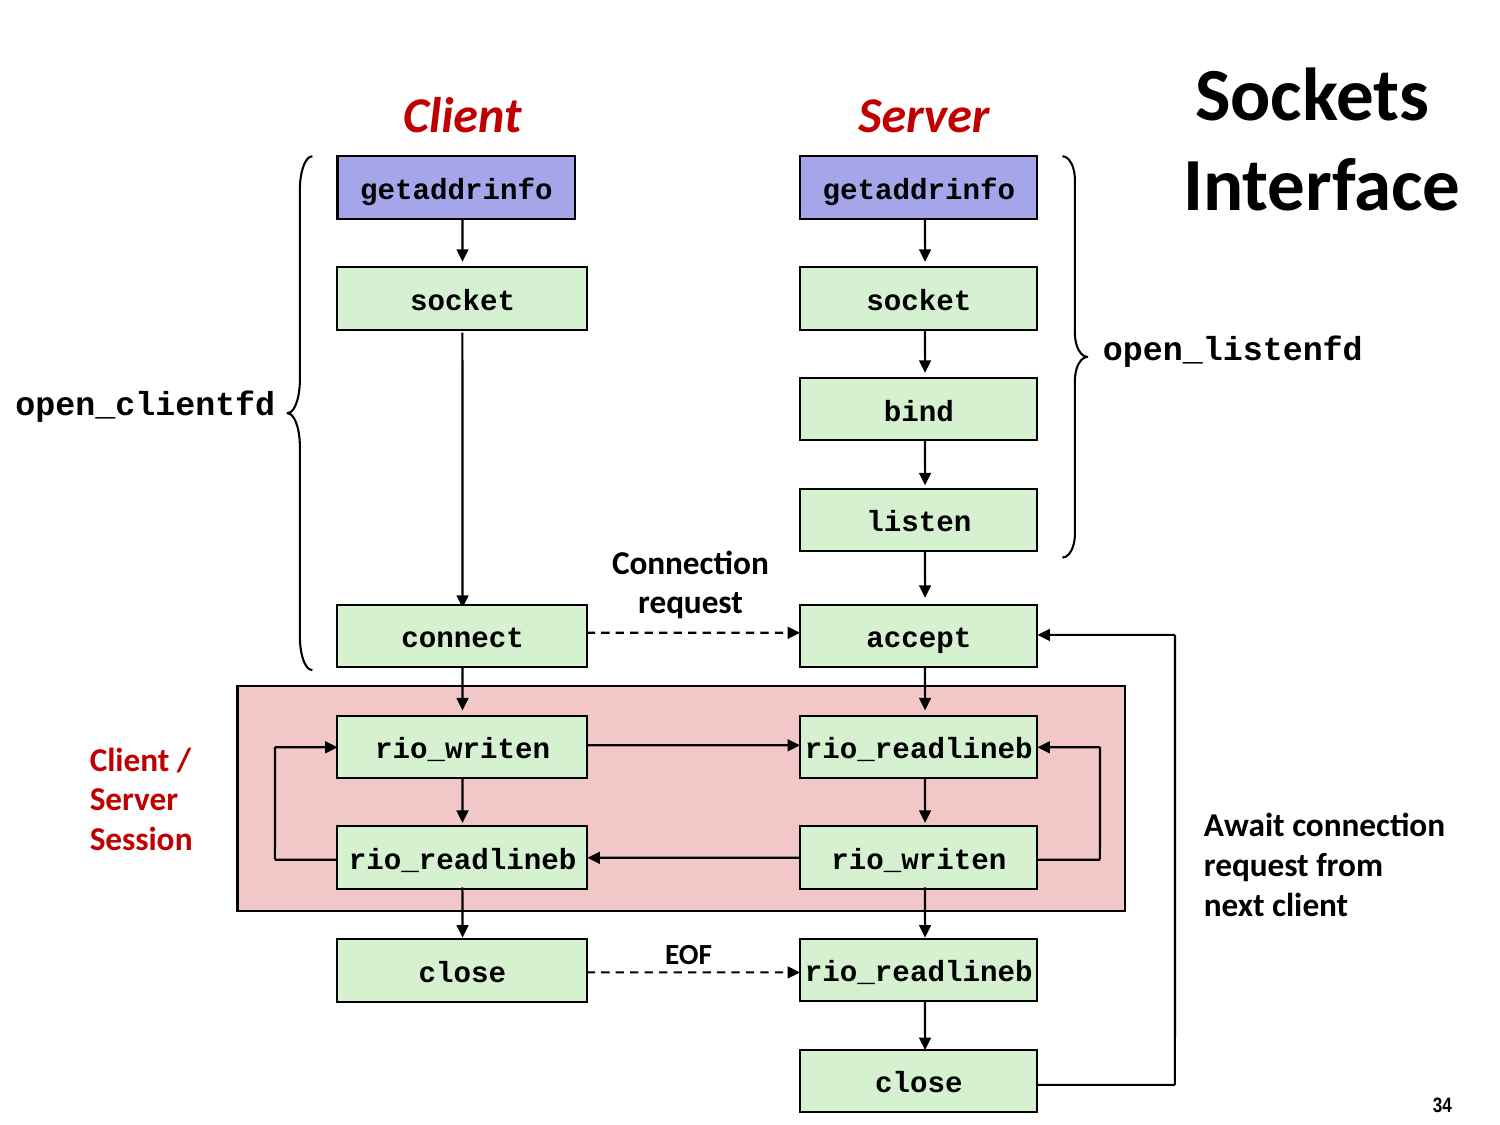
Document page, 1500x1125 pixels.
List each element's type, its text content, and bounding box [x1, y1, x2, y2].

text_box connect [337, 604, 588, 634]
text_box listen [800, 488, 1038, 552]
text_box [918, 441, 932, 486]
text_box getaddrinfo [800, 156, 1038, 219]
text_box [918, 219, 932, 262]
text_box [337, 634, 1176, 1113]
text_box [291, 156, 313, 671]
text_box Client [388, 74, 537, 150]
text_box Await connection request from next client [1189, 796, 1461, 931]
text_box [918, 552, 932, 598]
text_box getaddrinfo [337, 156, 575, 219]
text_box Server [843, 74, 1005, 150]
text_box [456, 332, 469, 604]
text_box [74, 685, 337, 911]
text_box accept [800, 604, 1038, 634]
text_box [787, 626, 800, 634]
text_box socket [800, 267, 1038, 330]
text_box Connection request [597, 533, 785, 628]
text_box open_listenfd [1088, 320, 1378, 375]
text_box [1062, 156, 1088, 558]
text_box bind [800, 378, 1038, 441]
text_box open_clientfd [0, 375, 291, 430]
text_box socket [337, 267, 588, 330]
title Sockets Interface [1137, 37, 1488, 234]
text_box [456, 219, 469, 262]
text_box [918, 330, 932, 373]
